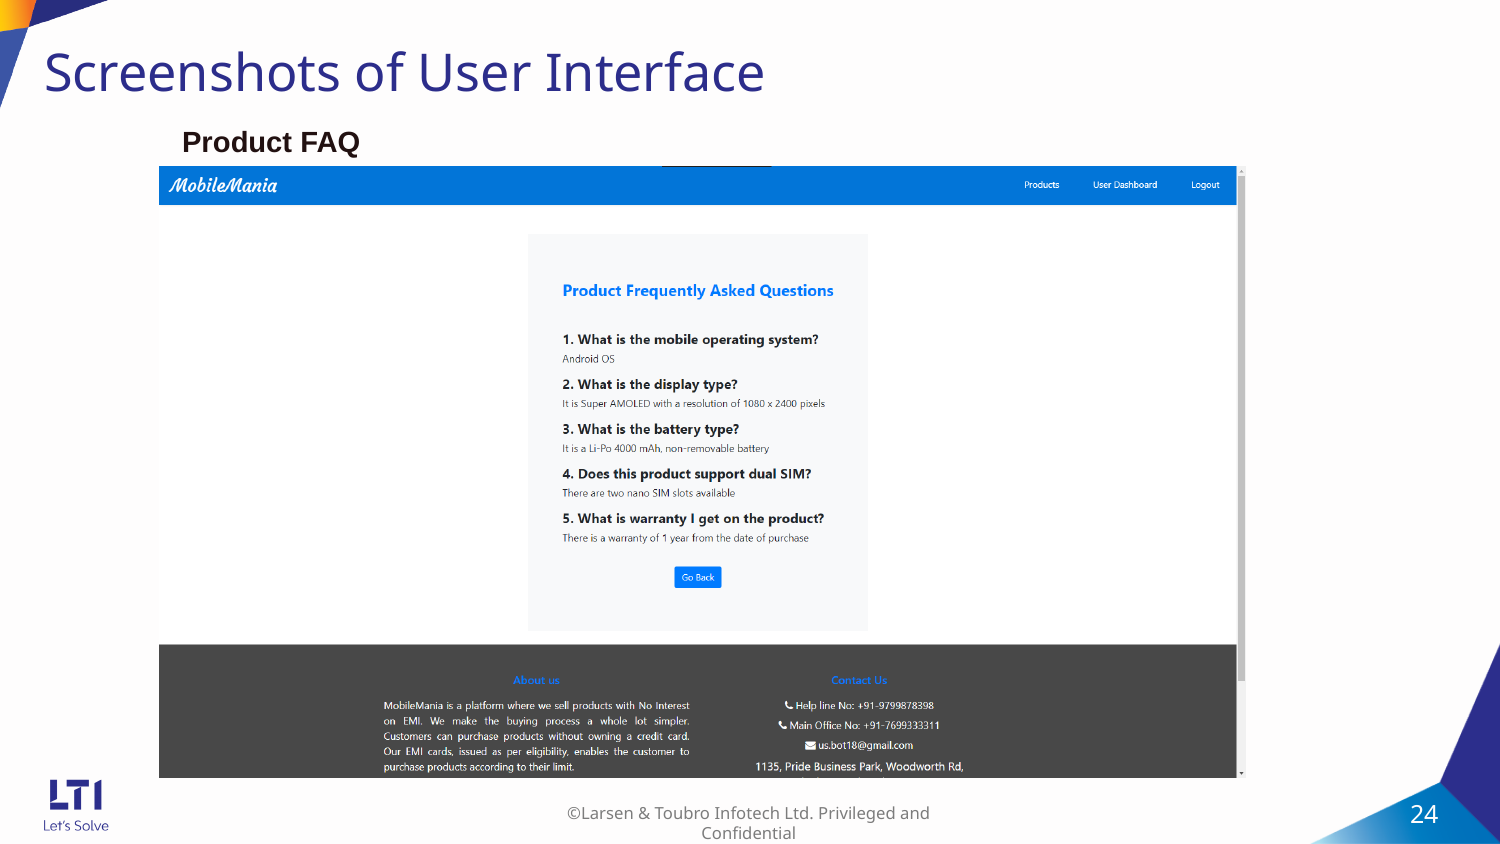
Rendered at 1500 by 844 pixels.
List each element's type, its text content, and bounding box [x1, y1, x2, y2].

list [158, 165, 1246, 778]
picture [0, 0, 109, 110]
picture [33, 771, 119, 839]
title Screenshots of User Interface [43, 38, 1362, 104]
text_box Product FAQ [167, 115, 376, 165]
picture [1288, 640, 1500, 844]
